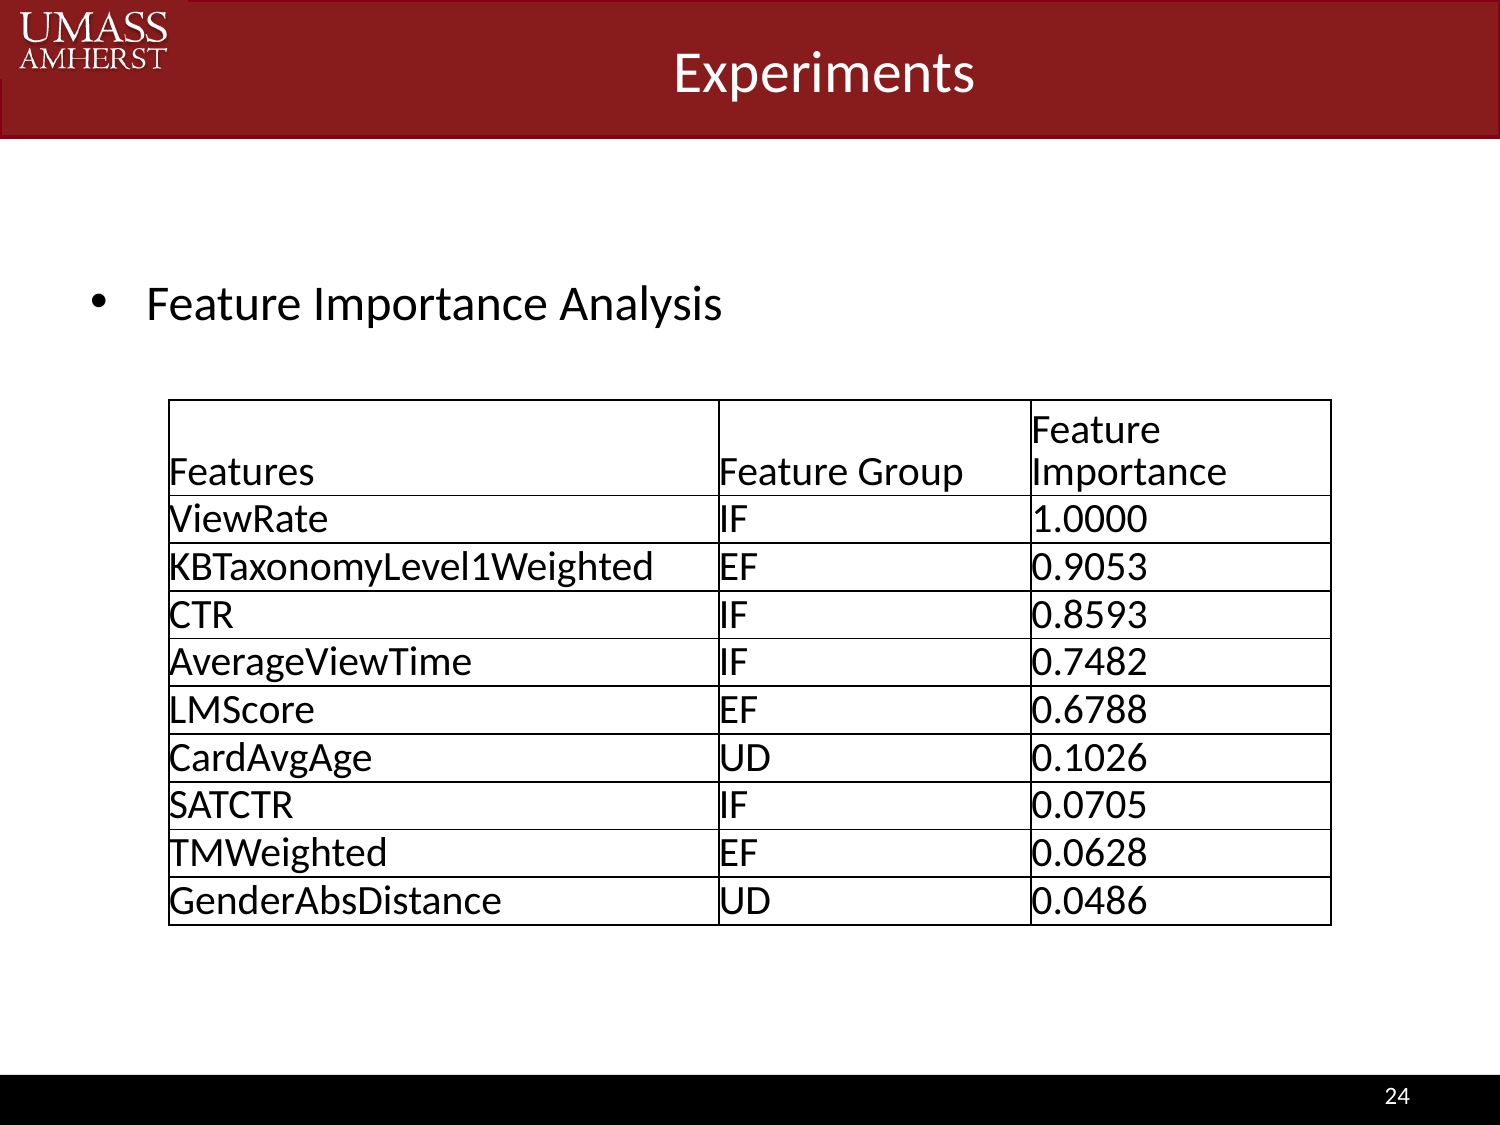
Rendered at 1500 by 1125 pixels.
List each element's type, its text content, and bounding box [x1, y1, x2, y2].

table_cell GenderAbsDistance [170, 878, 718, 924]
table_cell UD [720, 735, 1030, 781]
table_cell 0.0486 [1032, 878, 1330, 924]
table_cell IF [720, 783, 1030, 829]
picture [0, 0, 188, 79]
table_cell ViewRate [170, 496, 718, 542]
table_cell CardAvgAge [170, 735, 718, 781]
table_cell AverageViewTime [170, 639, 718, 685]
table_cell CTR [170, 592, 718, 638]
table_header Features [170, 401, 718, 495]
table_cell 0.6788 [1032, 687, 1330, 733]
table_cell KBTaxonomyLevel1Weighted [170, 544, 718, 590]
table_cell TMWeighted [170, 830, 718, 876]
table_cell 1.0000 [1032, 496, 1330, 542]
table_cell IF [720, 639, 1030, 685]
table_cell EF [720, 687, 1030, 733]
table_cell SATCTR [170, 783, 718, 829]
slide_number 24 [1074, 1065, 1425, 1125]
table_cell IF [720, 496, 1030, 542]
table_header Feature Importance [1032, 401, 1330, 495]
table_cell UD [720, 878, 1030, 924]
table_cell 0.0705 [1032, 783, 1330, 829]
table_cell 0.1026 [1032, 735, 1330, 781]
list Feature Importance Analysis [75, 262, 1425, 1050]
table_cell 0.7482 [1032, 639, 1330, 685]
table_cell EF [720, 830, 1030, 876]
table_cell 0.9053 [1032, 544, 1330, 590]
table_cell EF [720, 544, 1030, 590]
table_header Feature Group [720, 401, 1030, 495]
title Experiments [174, 25, 1475, 113]
table_cell LMScore [170, 687, 718, 733]
table_cell 0.8593 [1032, 592, 1330, 638]
table_cell 0.0628 [1032, 830, 1330, 876]
table_cell IF [720, 592, 1030, 638]
